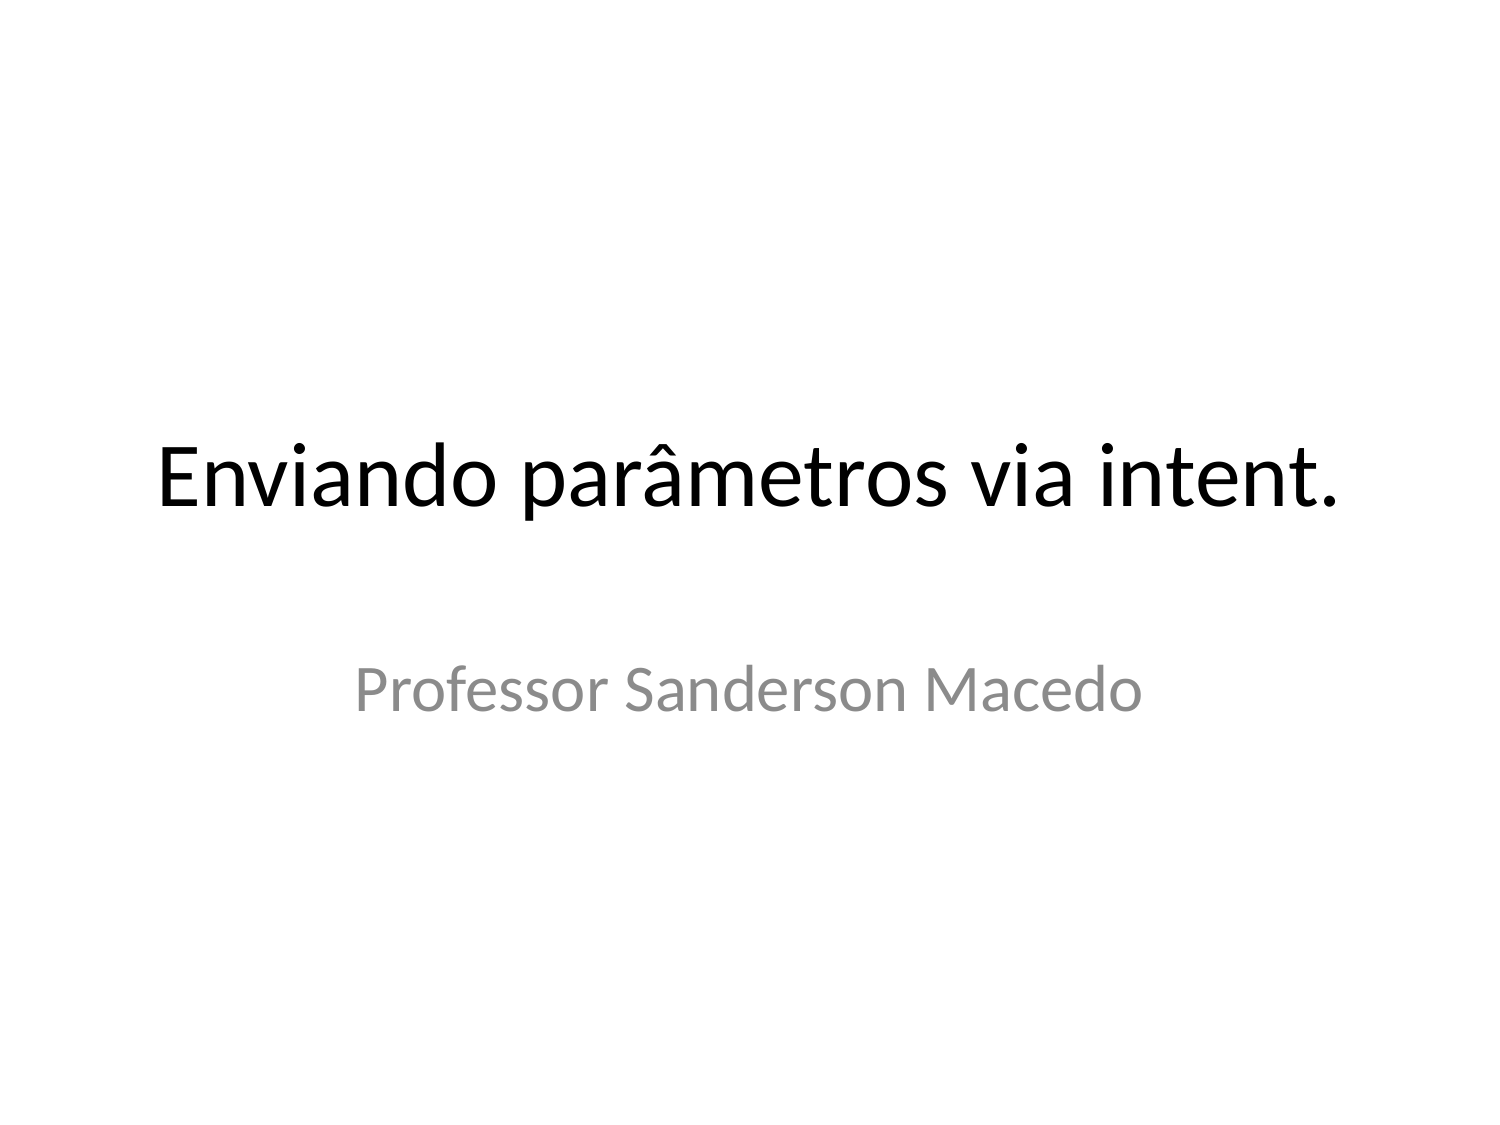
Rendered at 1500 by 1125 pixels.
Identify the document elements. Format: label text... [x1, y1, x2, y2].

subtitle Professor Sanderson Macedo [225, 637, 1275, 925]
title Enviando parâmetros via intent. [112, 349, 1388, 591]
